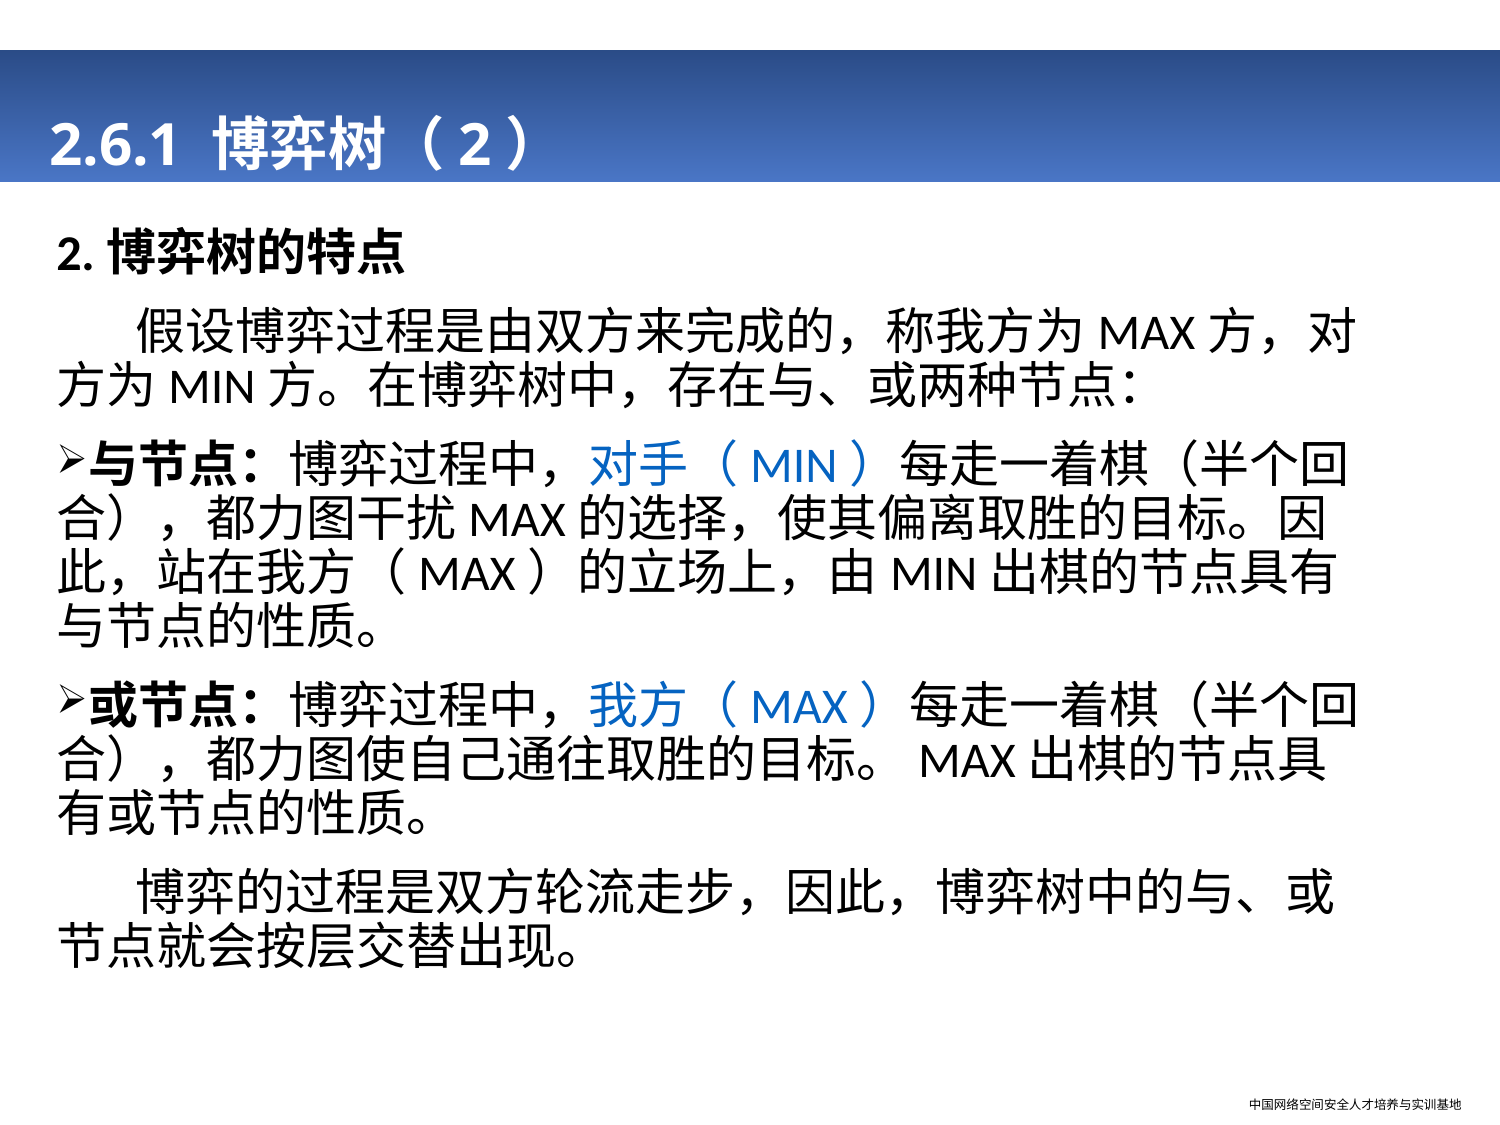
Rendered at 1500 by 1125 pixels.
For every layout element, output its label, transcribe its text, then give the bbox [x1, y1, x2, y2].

title 2.6.1 博弈树（2） [34, 70, 1437, 186]
list 2.博弈树的特点 假设博弈过程是由双方来完成的，称我方为MAX方，对方为MIN方。在博弈树中，存在与、或两种节点： 与节点：博弈过程中，对手（MIN）每走一着棋（半个回合），都力图干扰MAX的选择，使其偏离取胜的目标。因此，站在我方（MAX）的立场上，由MIN出棋的节点具有与节点的性质。 或节点：博弈过程中，我方（MAX）每走一着棋（半个回合），都力图使自己通往取胜的目标。MAX出棋的节点具有或节点的性质。 博弈的过程是双方轮流走步，因此，博弈树中的与、或节点就会按层交替出现。 [41, 220, 1378, 1072]
